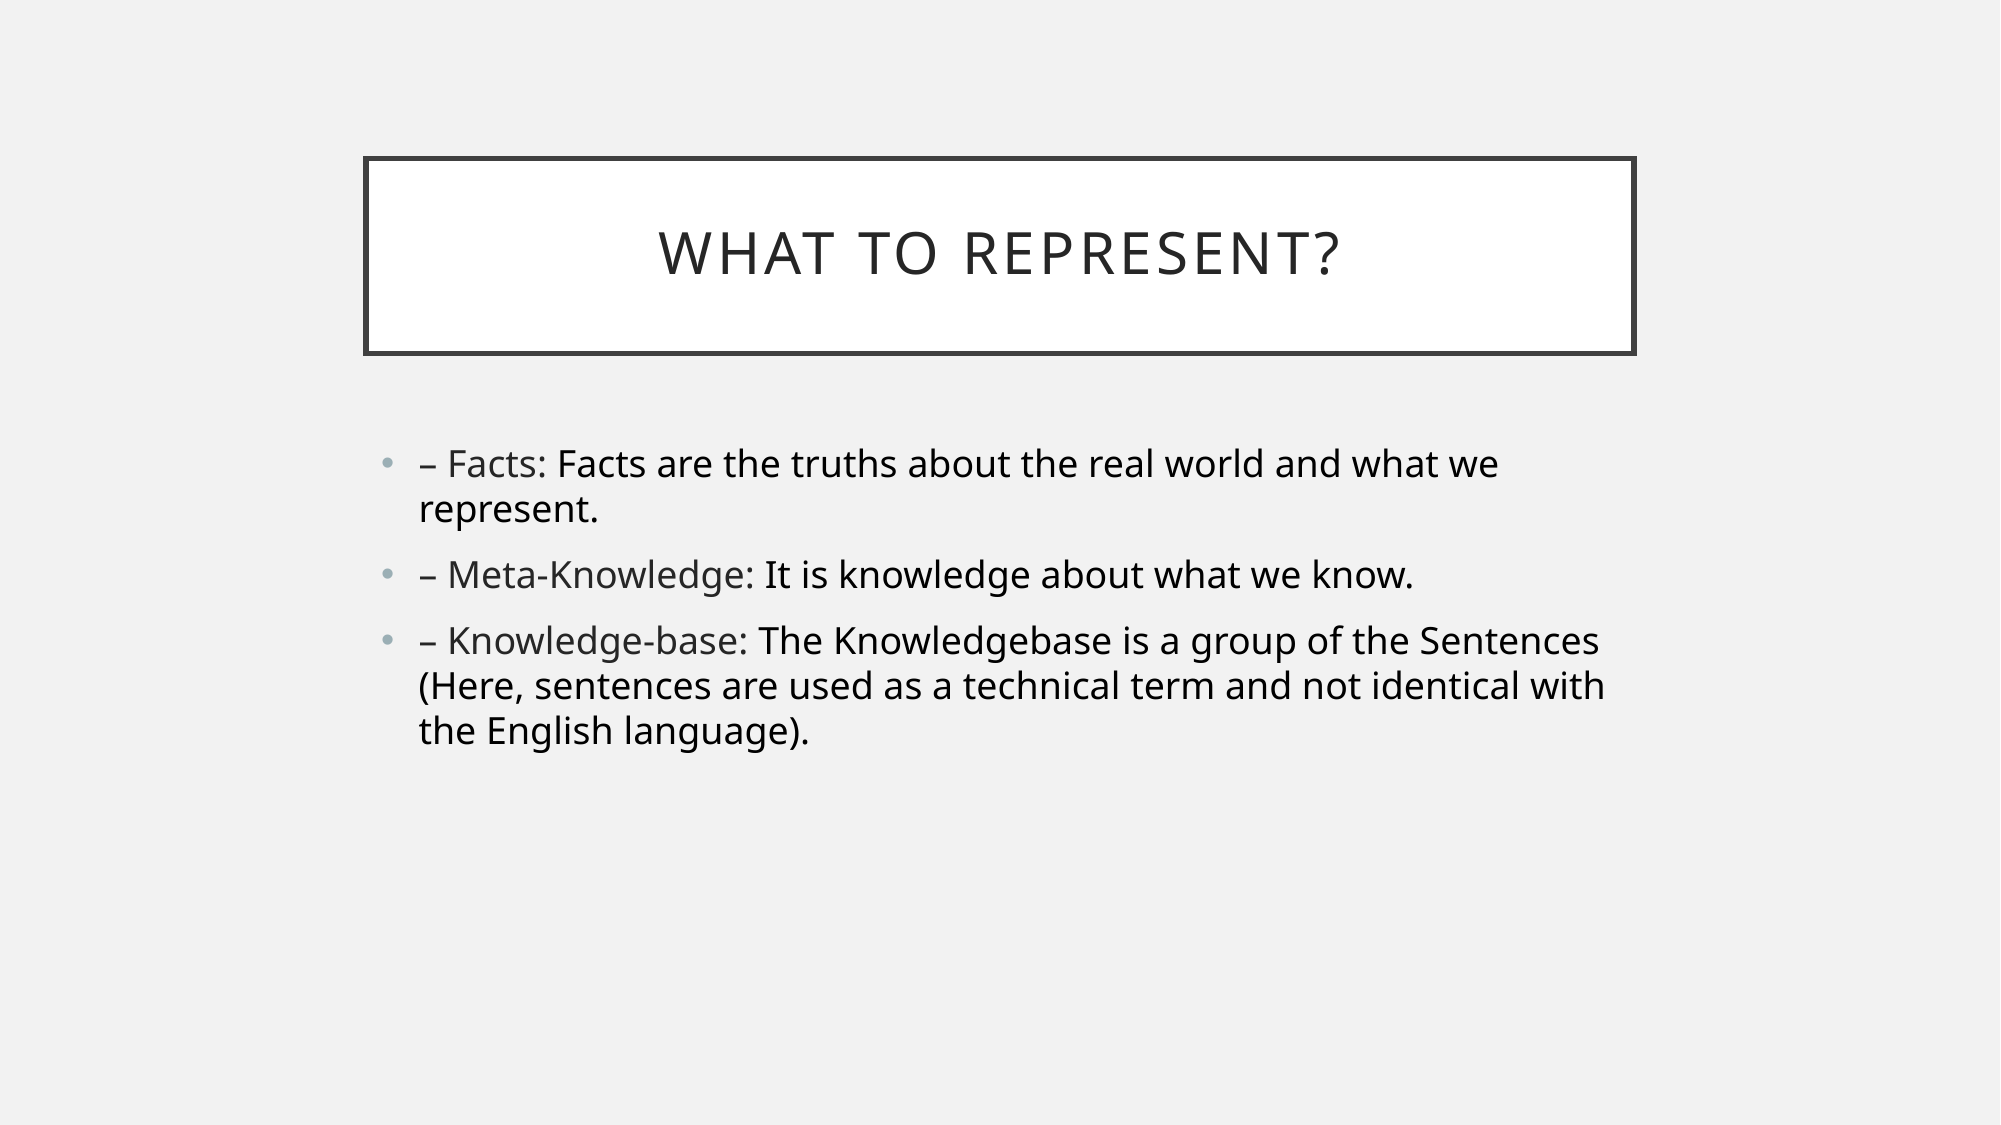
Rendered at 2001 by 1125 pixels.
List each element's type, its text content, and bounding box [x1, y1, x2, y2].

list – Facts: Facts are the truths about the real world and what we represent. – Meta-Knowledge: It is knowledge about what we know. – Knowledge-base: The Knowledgebase is a group of the Sentences (Here, sentences are used as a technical term and not identical with the English language). [366, 432, 1634, 942]
title What to Represent? [363, 156, 1637, 356]
